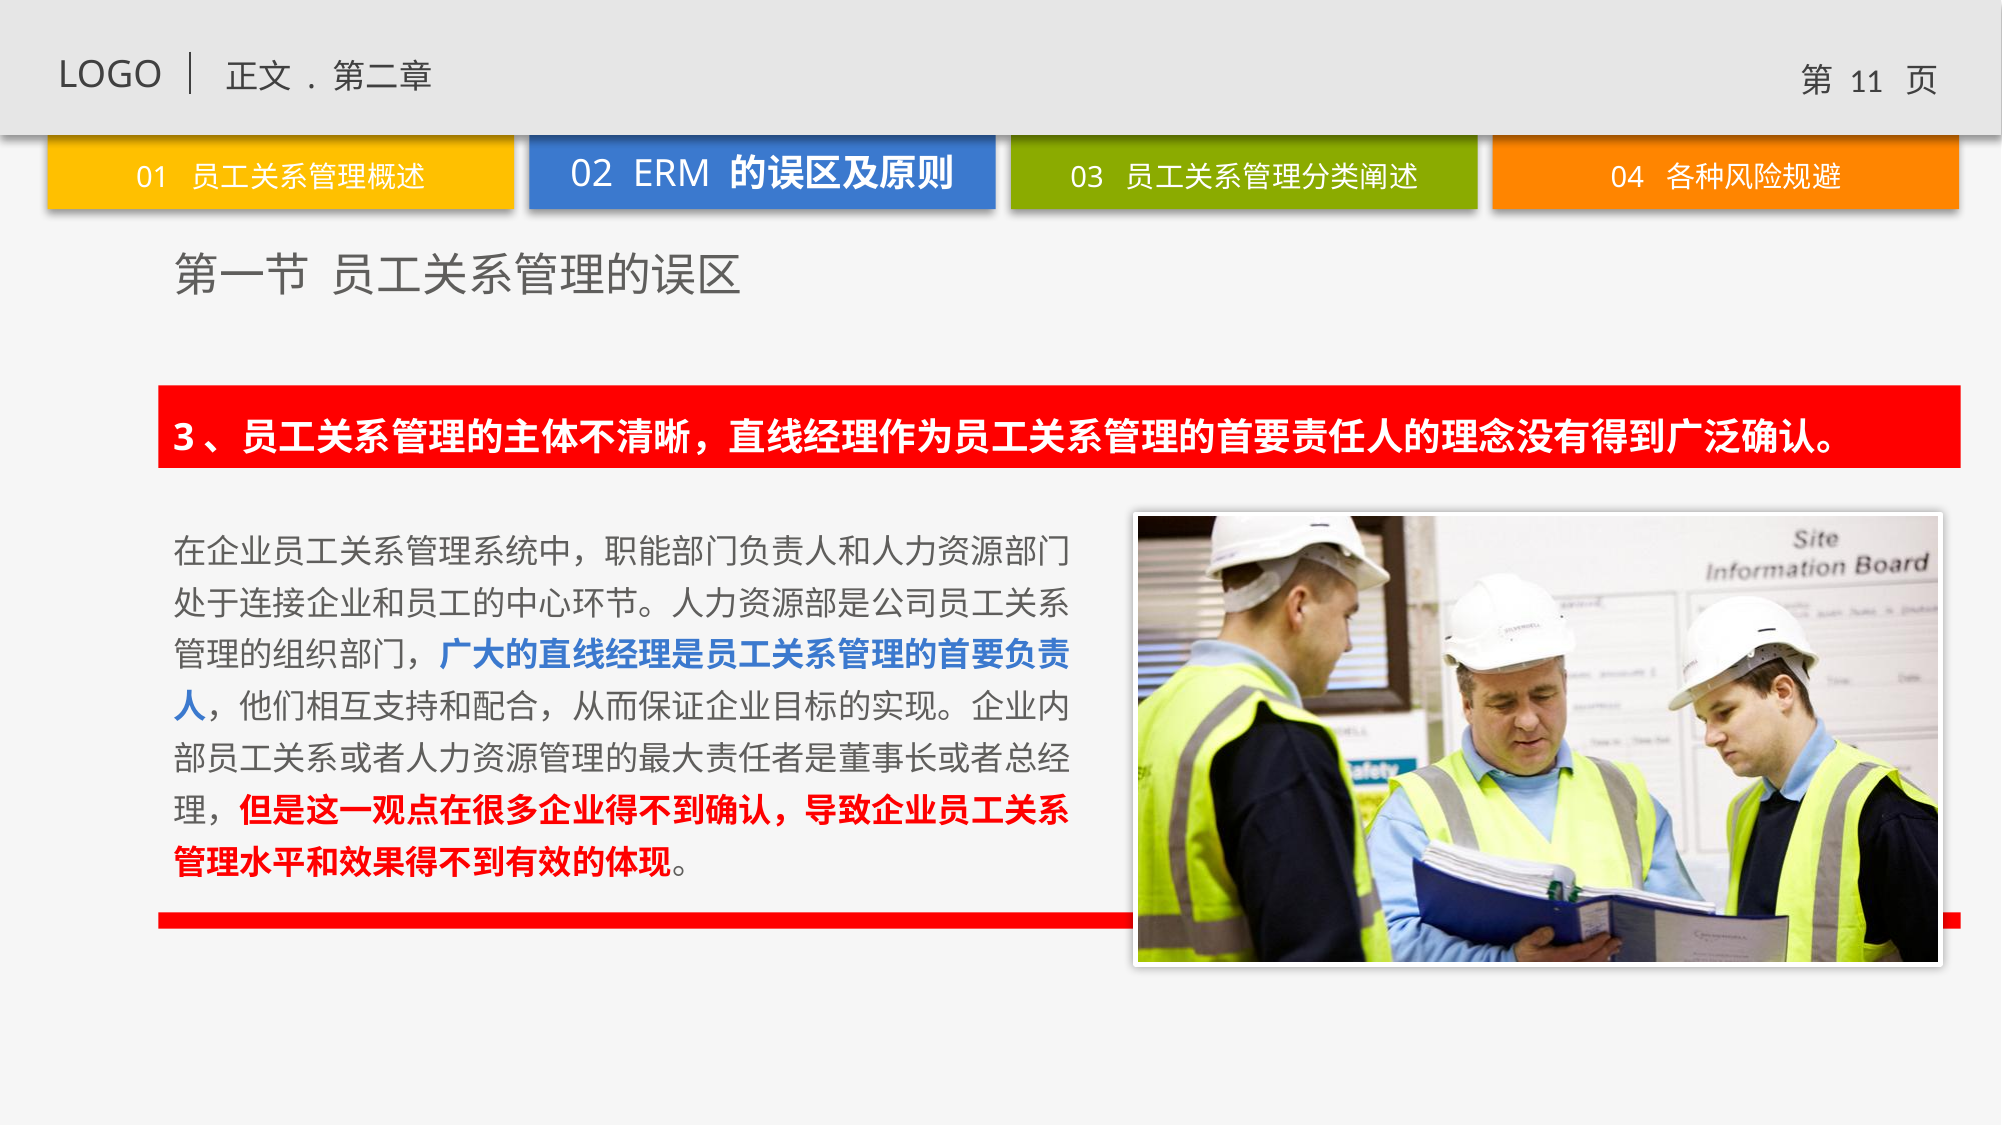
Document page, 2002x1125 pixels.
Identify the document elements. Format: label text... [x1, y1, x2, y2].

text_box 3、员工关系管理的主体不清晰，直线经理作为员工关系管理的首要责任人的理念没有得到广泛确认。 [158, 392, 1946, 466]
text_box [156, 383, 1963, 470]
picture [1137, 515, 1939, 963]
text_box [1950, 910, 1963, 931]
text_box 在企业员工关系管理系统中，职能部门负责人和人力资源部门处于连接企业和员工的中心环节。人力资源部是公司员工关系管理的组织部门，广大的直线经理是员工关系管理的首要负责人，他们相互支持和配合，从而保证企业目标的实现。企业内部员工关系或者人力资源管理的最大责任者是董事长或者总经理，但是这一观点在很多企业得不到确认，导致企业员工关系管理水平和效果得不到有效的体现。 [158, 510, 1107, 889]
text_box [156, 910, 1126, 931]
